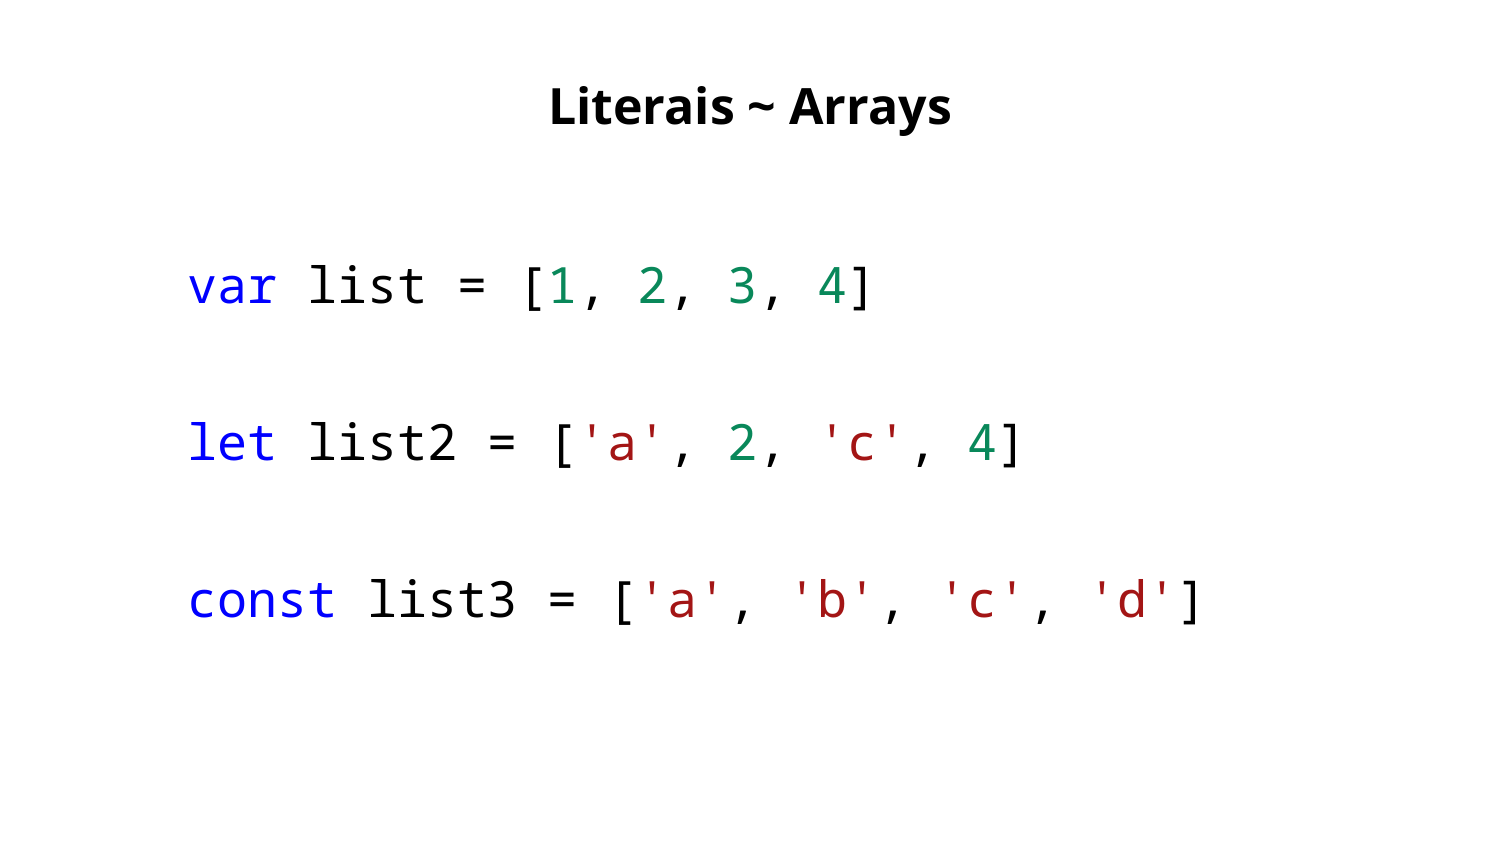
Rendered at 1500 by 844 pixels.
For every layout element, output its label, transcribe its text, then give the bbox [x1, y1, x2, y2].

text_box var list = [1, 2, 3, 4] let list2 = ['a', 2, 'c', 4] const list3 = ['a', 'b', 'c', 'd'] [172, 219, 1337, 799]
text_box Literais ~ Arrays [0, 1, 1500, 208]
